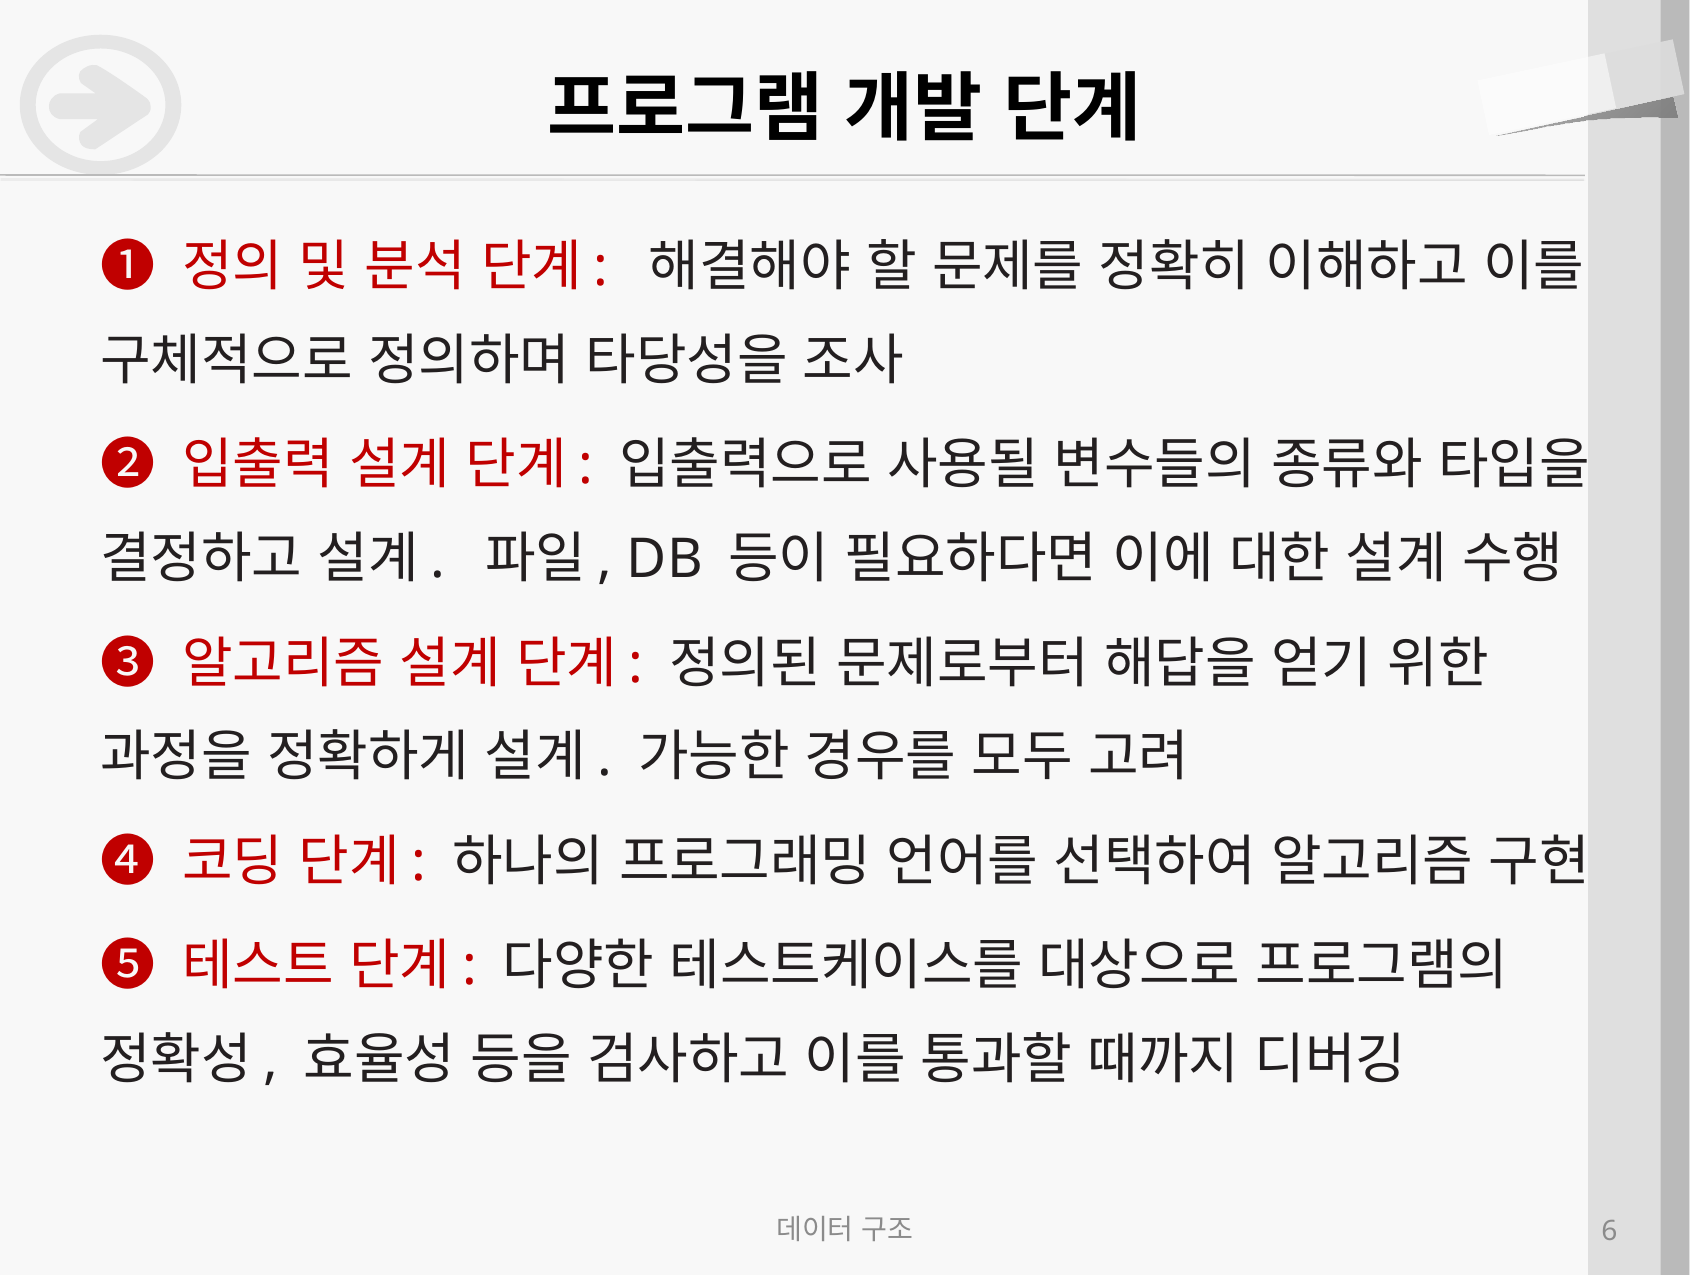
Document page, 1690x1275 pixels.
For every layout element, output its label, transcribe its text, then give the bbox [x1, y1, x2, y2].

footer 데이터 구조 [577, 1203, 1113, 1260]
slide_number 6 [1238, 1203, 1633, 1260]
title 프로그램 개발 단계 [57, 28, 1633, 181]
list ➊ 정의 및 분석 단계: 해결해야 할 문제를 정확히 이해하고 이를 구체적으로 정의하며 타당성을 조사 ➋ 입출력 설계 단계: 입출력으로 사용될 변수들의 종류와 타입을 결정하고 설계. 파일, DB 등이 필요하다면 이에 대한 설계 수행 ➌ 알고리즘 설계 단계: 정의된 문제로부터 해답을 얻기 위한 과정을 정확하게 설계. 가능한 경우를 모두 고려 ➍ 코딩 단계: 하나의 프로그래밍 언어를 선택하여 알고리즘 구현 ➎ 테스트 단계: 다양한 테스트케이스를 대상으로 프로그램의 정확성, 효율성 등을 검사하고 이를 통과할 때까지 디버깅 [57, 195, 1633, 1159]
